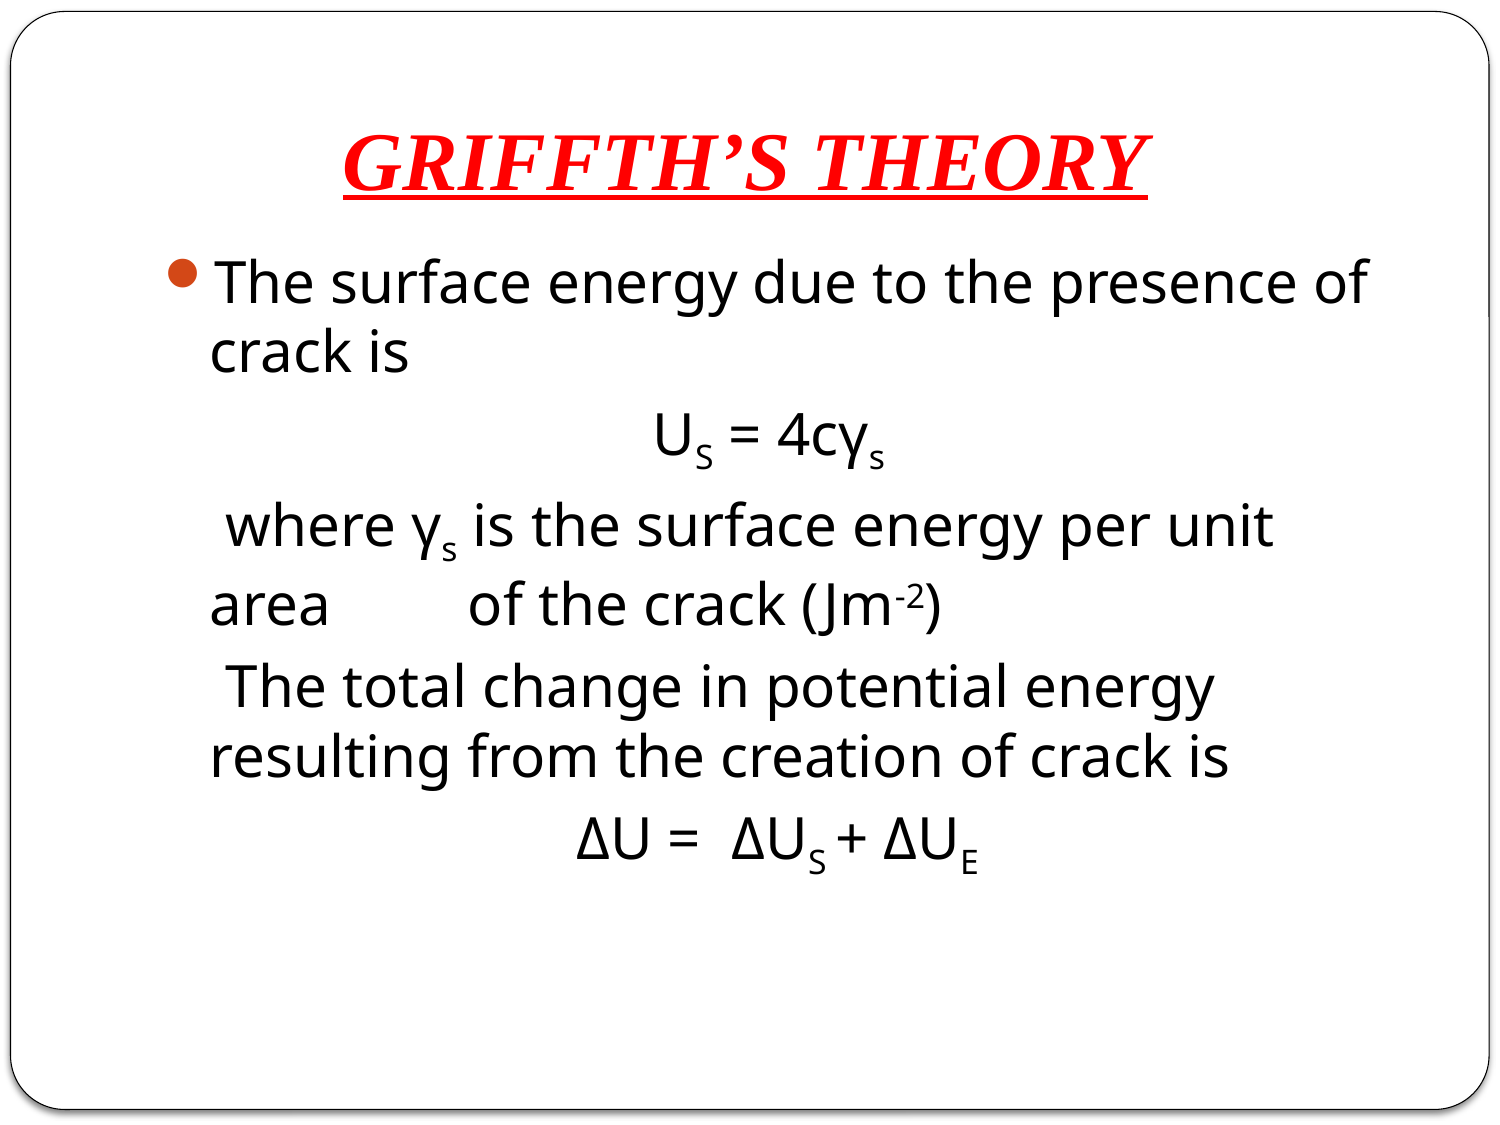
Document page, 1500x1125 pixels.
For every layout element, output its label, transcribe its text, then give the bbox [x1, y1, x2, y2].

list The surface energy due to the presence of crack is US = 4cγs where γs is the surface energy per unit area of the crack (Jm-2) The total change in potential energy resulting from the creation of crack is ΔU = ΔUS + ΔUE [150, 237, 1425, 988]
title GRIFFTH’S THEORY [70, 35, 1421, 223]
